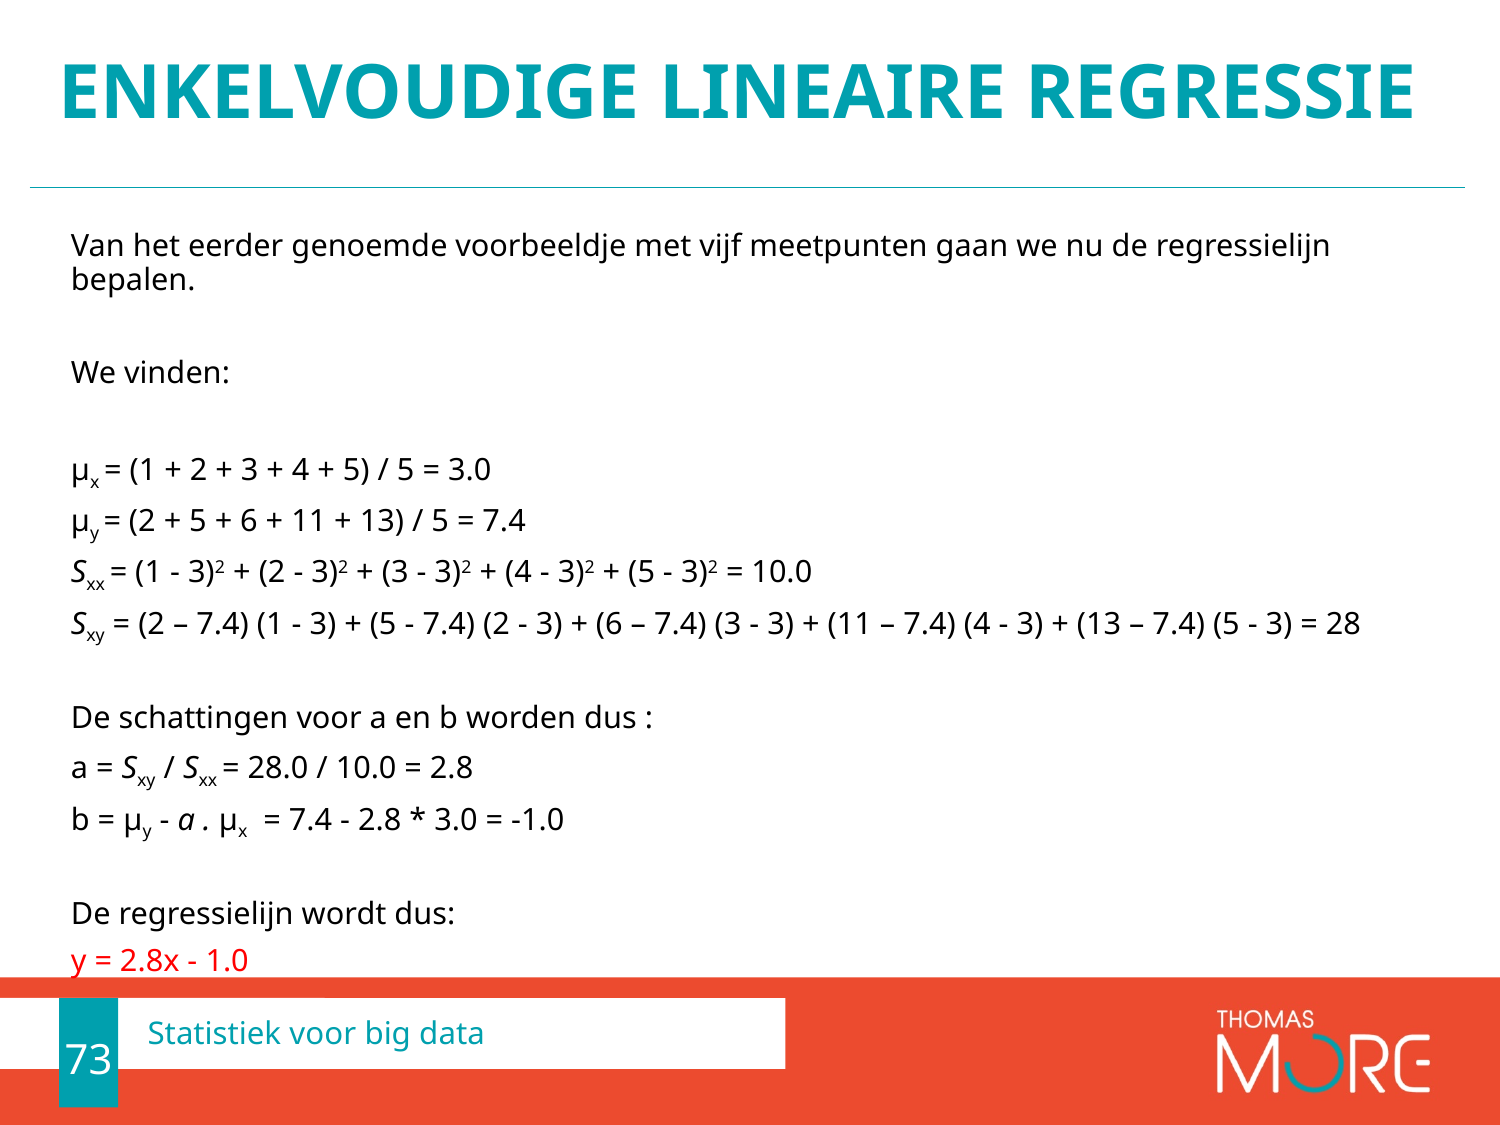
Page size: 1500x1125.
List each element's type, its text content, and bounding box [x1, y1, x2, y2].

title ENKELVOUDIGE LINEAIRE REGRESSIE [0, 0, 1500, 188]
footer Statistiek voor big data [123, 998, 786, 1069]
slide_number 73 [59, 998, 119, 1108]
list Van het eerder genoemde voorbeeldje met vijf meetpunten gaan we nu de regressielijn bepalen. We vinden: µx = (1 + 2 + 3 + 4 + 5) / 5 = 3.0 µy = (2 + 5 + 6 + 11 + 13) / 5 = 7.4 Sxx = (1 - 3)2 + (2 - 3)2 + (3 - 3)2 + (4 - 3)2 + (5 - 3)2 = 10.0 Sxy = (2 – 7.4) (1 - 3) + (5 - 7.4) (2 - 3) + (6 – 7.4) (3 - 3) + (11 – 7.4) (4 - 3) + (13 – 7.4) (5 - 3) = 28 De schattingen voor a en b worden dus : a = Sxy / Sxx = 28.0 / 10.0 = 2.8 b = µy - a . µx = 7.4 - 2.8 * 3.0 = -1.0 De regressielijn wordt dus: y = 2.8x - 1.0 [0, 188, 1500, 1012]
picture [1187, 1012, 1459, 1122]
